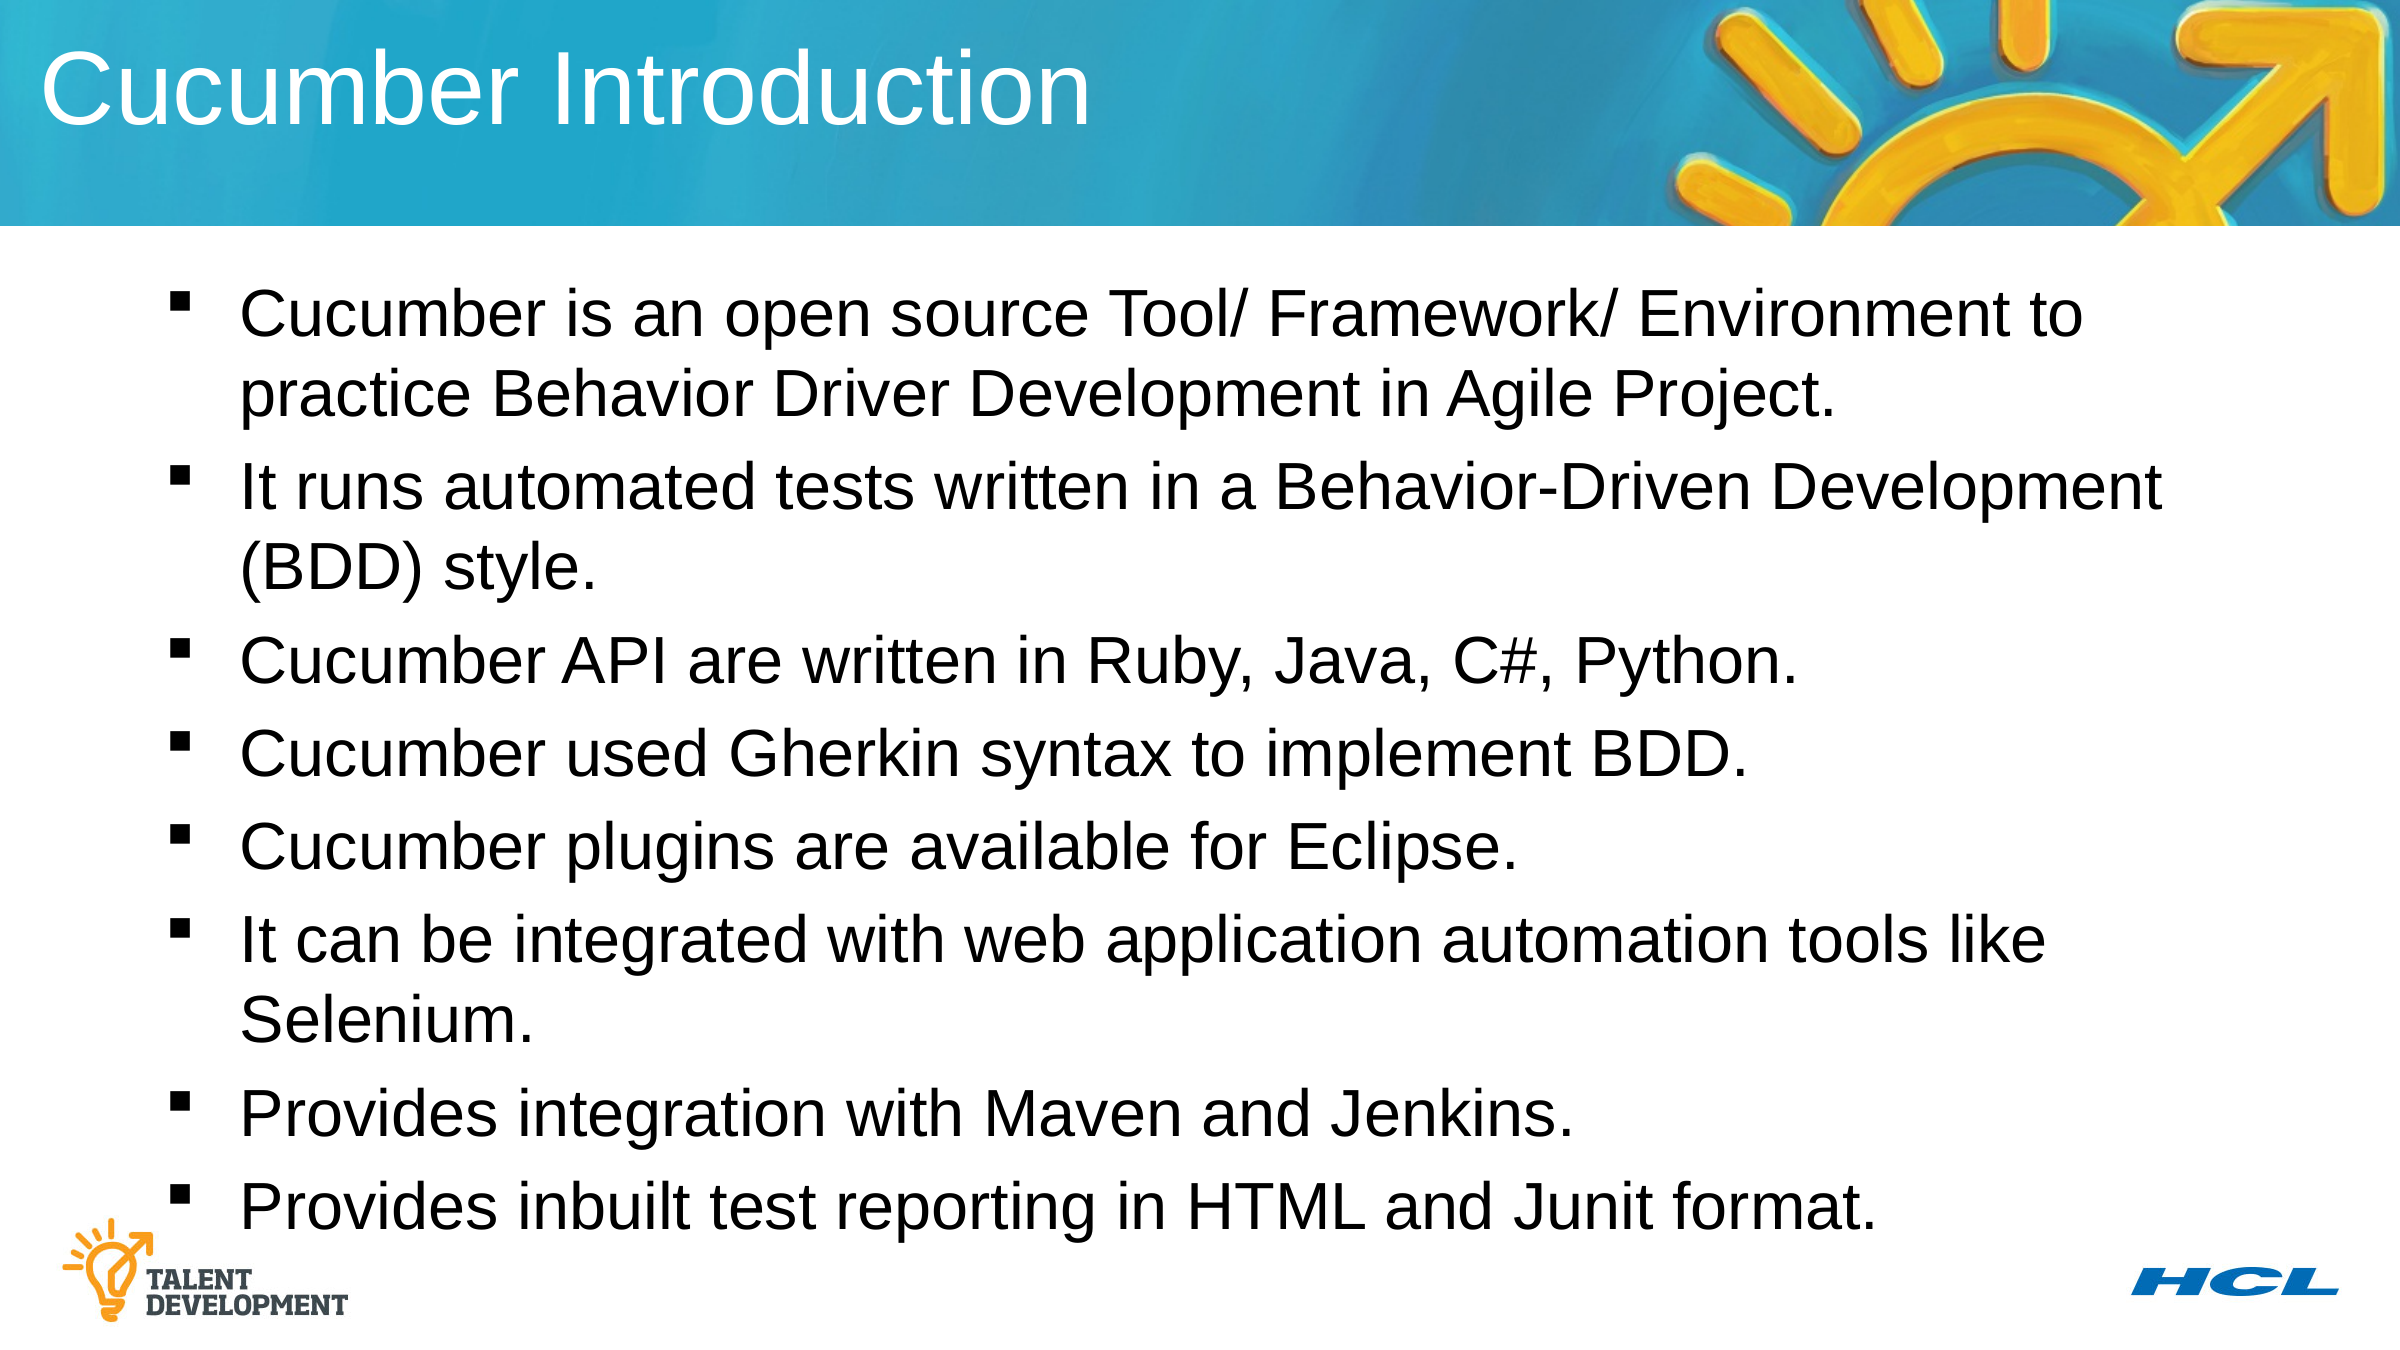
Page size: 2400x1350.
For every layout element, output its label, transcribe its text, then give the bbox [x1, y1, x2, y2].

picture [0, 0, 2400, 226]
picture [2100, 1169, 2397, 1350]
list Cucumber Introduction [24, 12, 1675, 138]
list Cucumber is an open source Tool/ Framework/ Environment to practice Behavior Driver Development in Agile Project. It runs automated tests written in a Behavior-Driven Development (BDD) style. Cucumber API are written in Ruby, Java, C#, Python. Cucumber used Gherkin syntax to implement BDD. Cucumber plugins are available for Eclipse. It can be integrated with web application automation tools like Selenium. Provides integration with Maven and Jenkins. Provides inbuilt test reporting in HTML and Junit format. [150, 262, 2268, 1225]
picture [0, 1169, 389, 1350]
